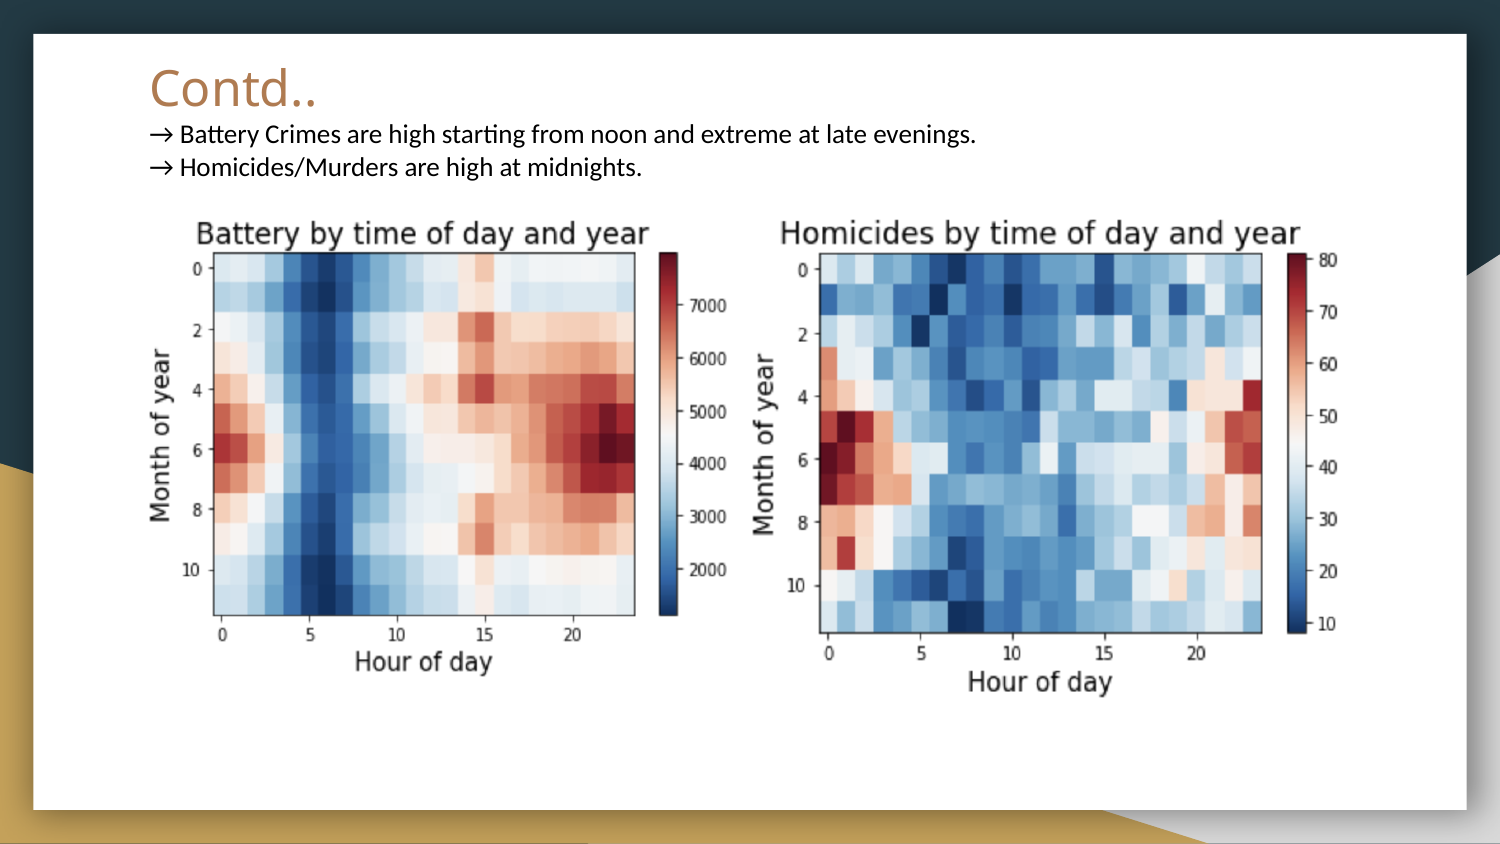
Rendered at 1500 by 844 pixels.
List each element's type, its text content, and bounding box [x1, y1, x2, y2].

title Contd.. → Battery Crimes are high starting from noon and extreme at late evenings. → Homicides/Murders are high at midnights. [134, 41, 1366, 174]
picture [134, 206, 1366, 706]
